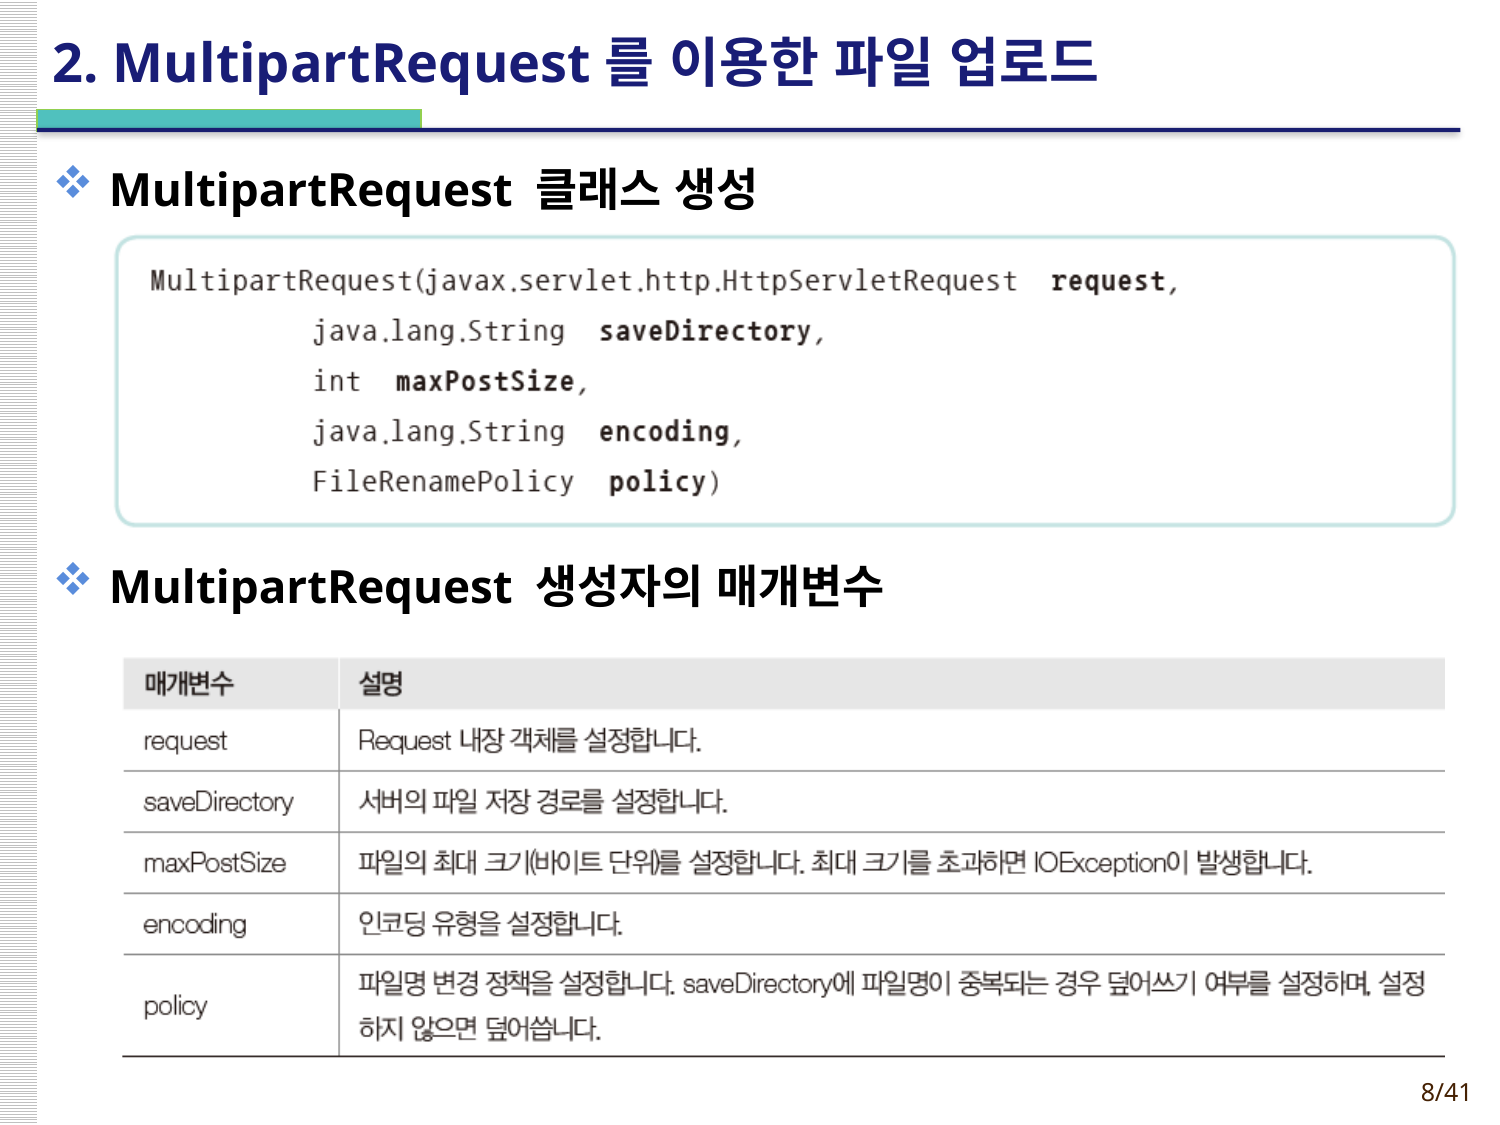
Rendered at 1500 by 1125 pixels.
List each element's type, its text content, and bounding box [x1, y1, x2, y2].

title 2. MultipartRequest를 이용한 파일 업로드 [37, 13, 1278, 109]
picture [121, 656, 1445, 1059]
list MultipartRequest 클래스 생성 MultipartRequest 생성자의 매개변수 [37, 152, 1463, 1091]
picture [108, 231, 1459, 534]
